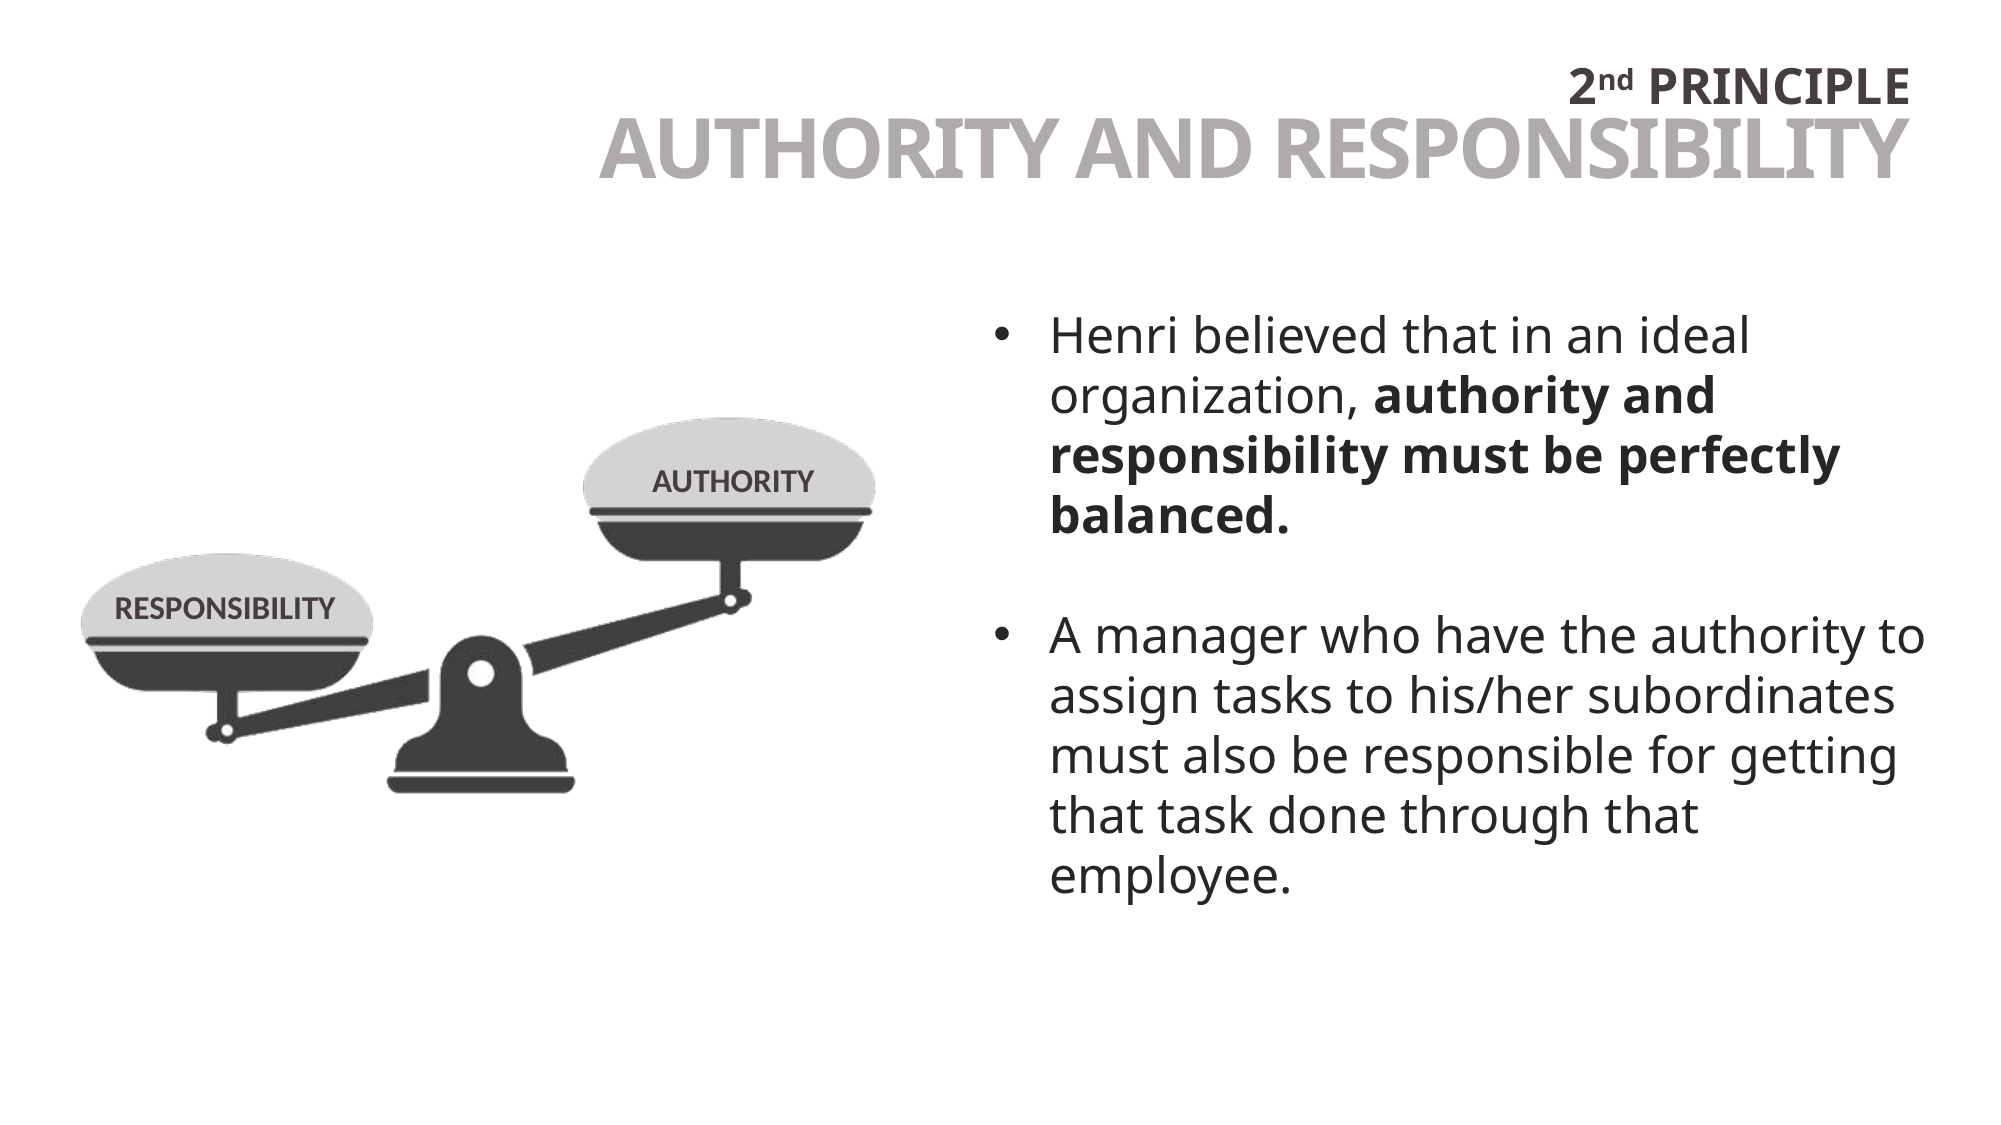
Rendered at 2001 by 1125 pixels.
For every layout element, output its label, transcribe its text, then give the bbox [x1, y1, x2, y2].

text_box 2nd PRINCIPLE [0, 47, 1927, 123]
text_box AUTHORITY AND RESPONSIBILITY [0, 123, 1927, 203]
picture [46, 380, 912, 921]
text_box Henri believed that in an ideal organization, authority and responsibility must be perfectly balanced. A manager who have the authority to assign tasks to his/her subordinates must also be responsible for getting that task done through that employee. [978, 296, 1944, 911]
